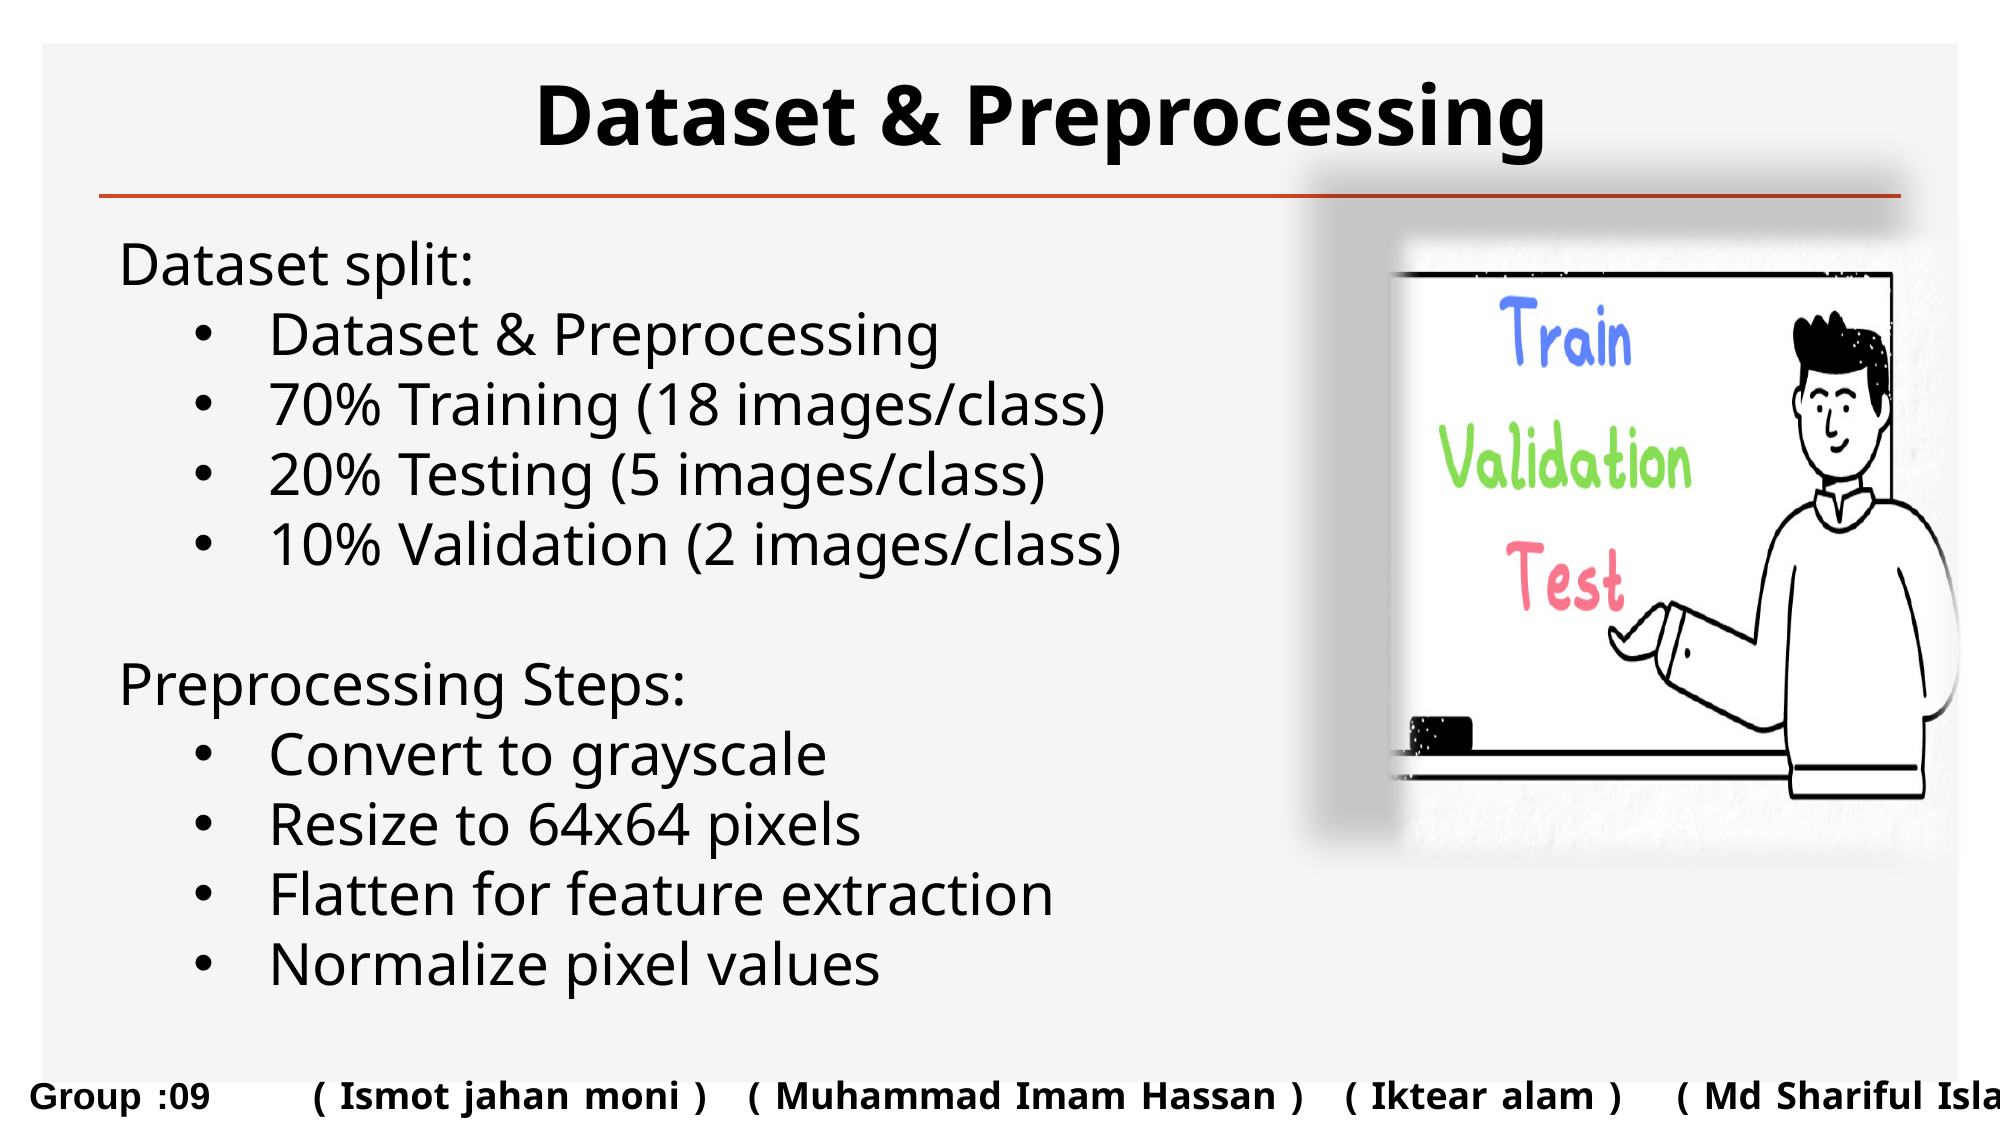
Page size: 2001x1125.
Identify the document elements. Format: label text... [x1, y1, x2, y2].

text_box Dataset split: Dataset & Preprocessing 70% Training (18 images/class) 20% Testing (5 images/class) 10% Validation (2 images/class) Preprocessing Steps: Convert to grayscale Resize to 64x64 pixels Flatten for feature extraction Normalize pixel values [103, 220, 1692, 1005]
picture [1384, 219, 1966, 874]
text_box Group :09 ( Ismot jahan moni ) ( Muhammad Imam Hassan ) ( Iktear alam ) ( Md Shariful Islam Sakib ) [14, 1064, 2000, 1125]
title Dataset & Preprocessing [518, 64, 1647, 170]
